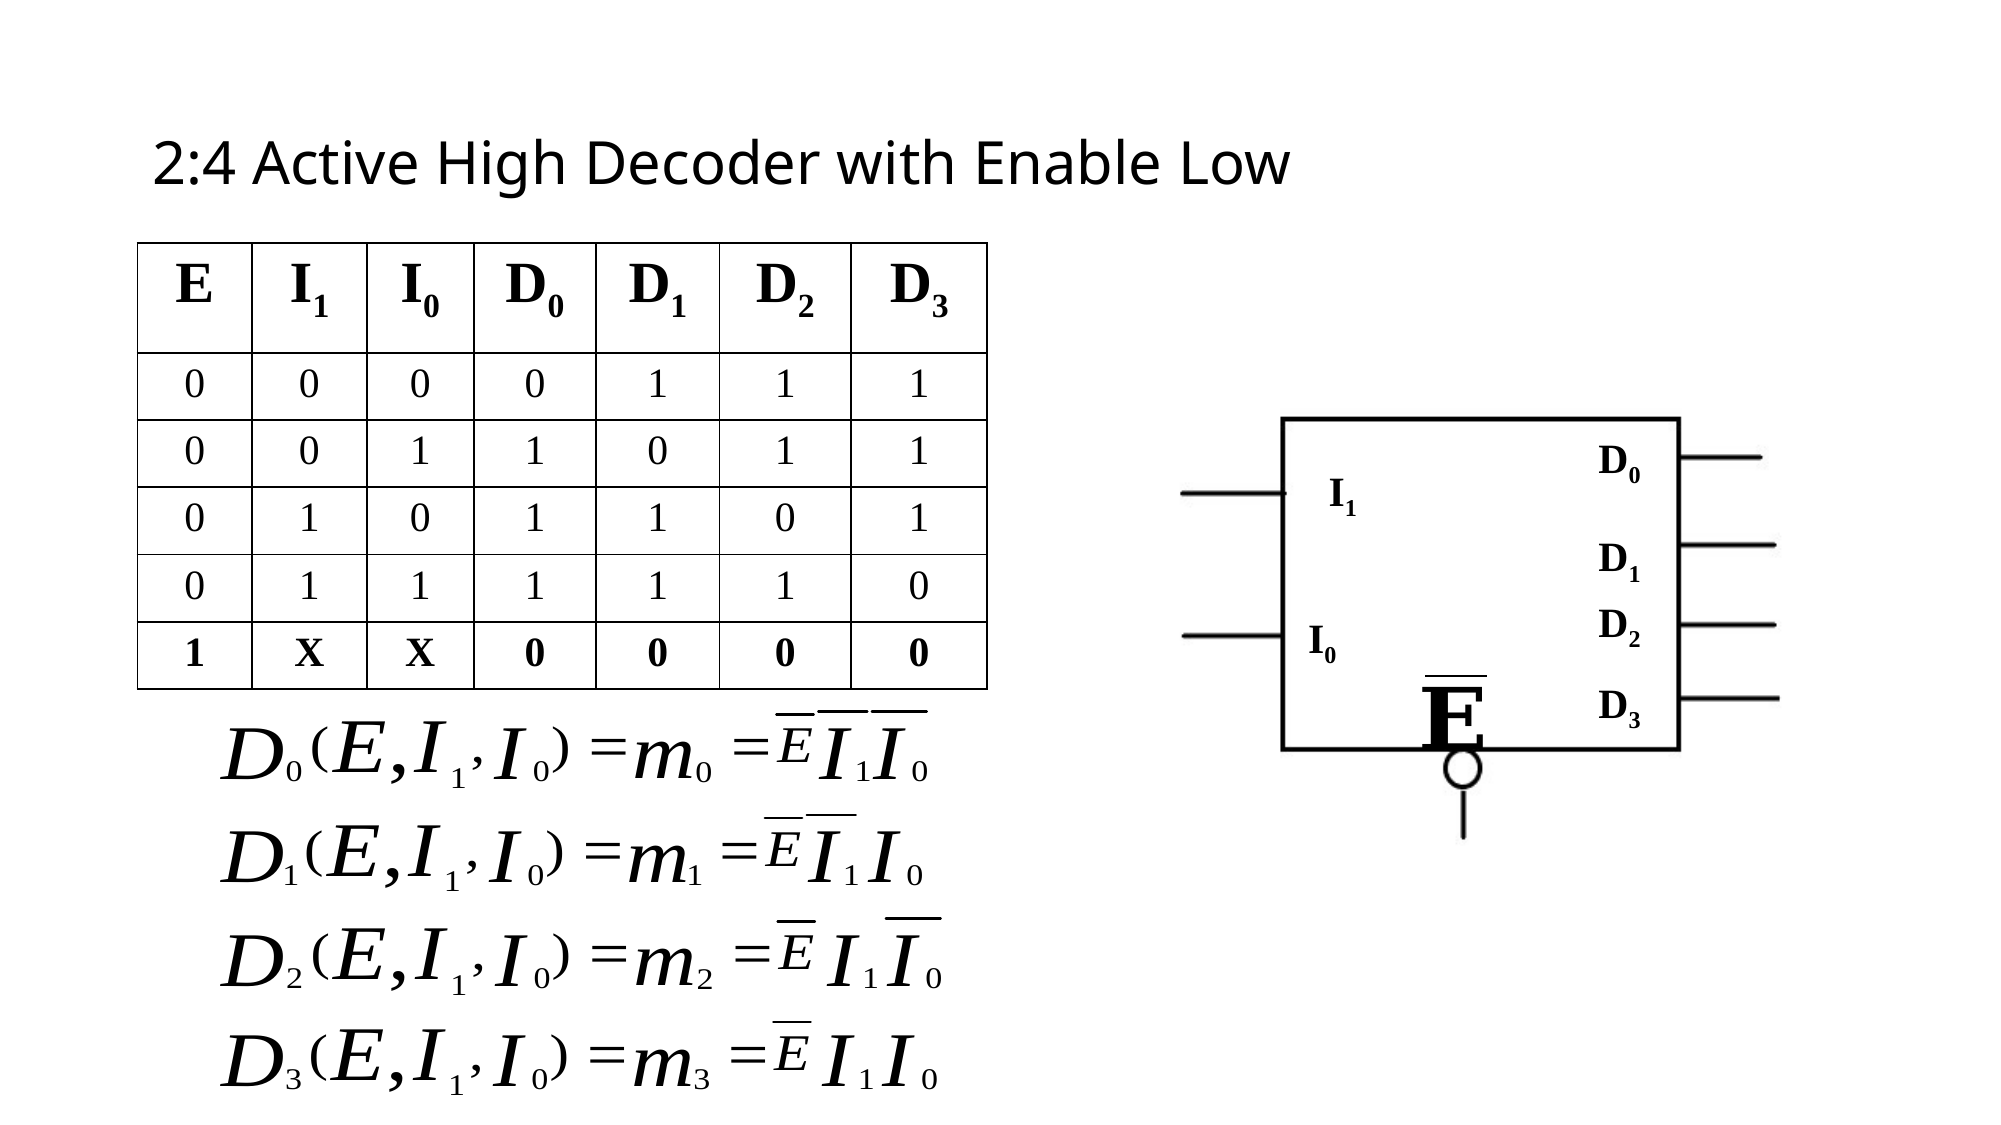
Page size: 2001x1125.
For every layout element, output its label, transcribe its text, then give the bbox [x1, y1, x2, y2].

table_cell 0 [720, 488, 850, 554]
table_cell 1 [253, 555, 366, 621]
table_cell 0 [138, 354, 251, 419]
table_cell 1 [368, 555, 473, 621]
table_cell 1 [597, 354, 719, 419]
table_cell 1 [475, 555, 595, 621]
table_cell 1 [368, 421, 473, 486]
table_cell 1 [475, 488, 595, 554]
table_header D3 [852, 244, 986, 352]
table_header E [138, 244, 251, 352]
table_cell 1 [253, 488, 366, 554]
table_cell X [368, 623, 473, 688]
table_cell 0 [597, 421, 719, 486]
table_cell 0 [475, 623, 595, 688]
table_cell 1 [852, 421, 986, 486]
table_cell 0 [368, 488, 473, 554]
table_cell 1 [852, 488, 986, 554]
table_cell 1 [597, 488, 719, 554]
table_cell 1 [597, 555, 719, 621]
table_cell 0 [138, 555, 251, 621]
picture [1143, 345, 1794, 846]
table_cell 0 [253, 421, 366, 486]
table_cell 1 [138, 623, 251, 688]
table_header D1 [597, 244, 719, 352]
table_header I0 [368, 244, 473, 352]
title 2:4 Active High Decoder with Enable Low [137, 59, 1863, 278]
table_cell X [253, 623, 366, 688]
table_header D0 [475, 244, 595, 352]
table_cell 0 [597, 623, 719, 688]
table_cell 1 [720, 421, 850, 486]
table_cell 0 [720, 623, 850, 688]
table_cell 0 [138, 421, 251, 486]
table_header D2 [720, 244, 850, 352]
table_cell 1 [475, 421, 595, 486]
table_cell 0 [852, 555, 986, 621]
table_cell 1 [852, 354, 986, 419]
table_cell 0 [475, 354, 595, 419]
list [210, 701, 954, 1105]
table_cell 1 [720, 354, 850, 419]
table_cell 0 [852, 623, 986, 688]
table_cell 0 [138, 488, 251, 554]
table_cell 1 [720, 555, 850, 621]
table_header I1 [253, 244, 366, 352]
table_cell 0 [368, 354, 473, 419]
table_cell 0 [253, 354, 366, 419]
